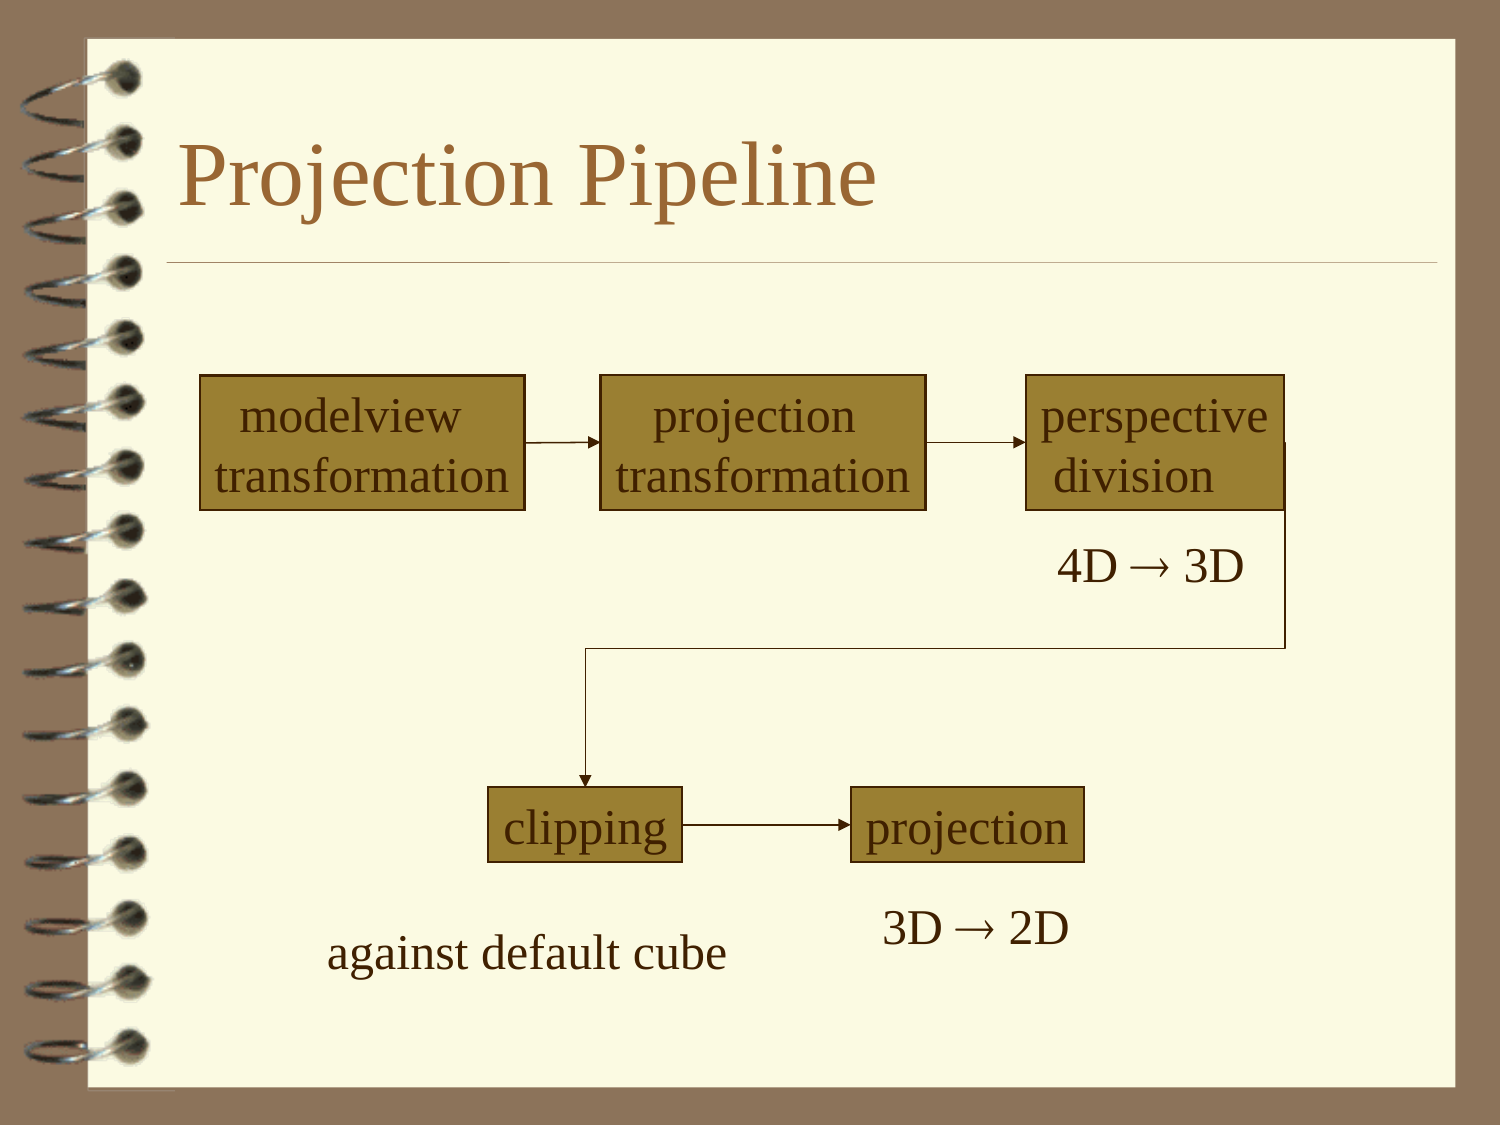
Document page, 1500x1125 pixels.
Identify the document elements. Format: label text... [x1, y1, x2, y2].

text_box projection [850, 788, 1084, 863]
text_box against default cube [312, 912, 743, 988]
text_box projection transformation [600, 374, 926, 443]
text_box modelview transformation [199, 375, 525, 511]
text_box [585, 443, 1285, 788]
text_box perspective division [1025, 374, 1284, 443]
title Projection Pipeline [162, 75, 1438, 263]
picture [0, 0, 175, 1125]
text_box clipping [488, 787, 683, 863]
text_box 3D  2D [867, 887, 1085, 963]
